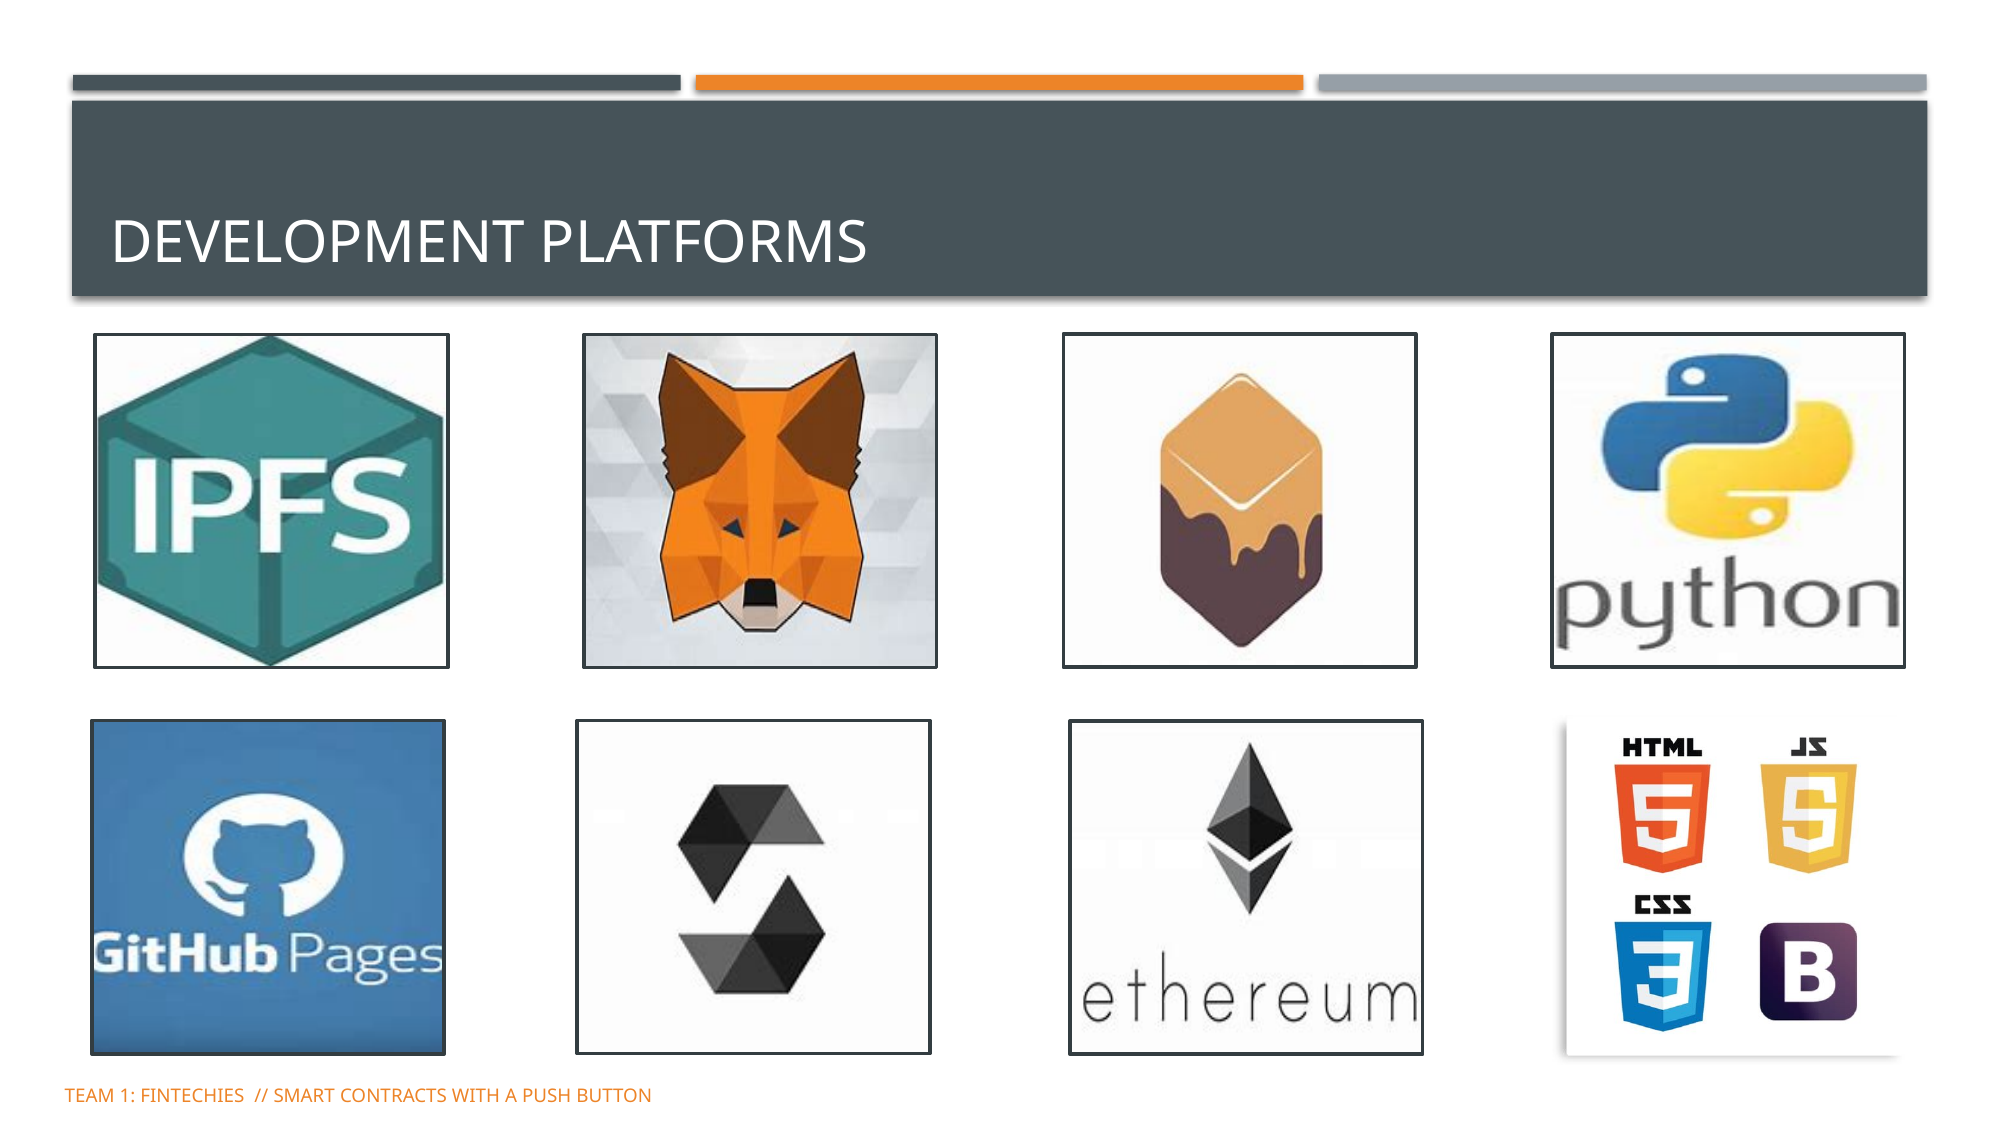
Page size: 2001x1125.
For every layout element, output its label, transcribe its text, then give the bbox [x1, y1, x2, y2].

footer TEAM 1: FinTechies // Smart Contracts with a Push Button [49, 1064, 1185, 1125]
text_box [582, 333, 938, 669]
text_box [93, 333, 450, 669]
text_box [90, 719, 446, 1056]
text_box [1062, 332, 1418, 669]
picture [1551, 714, 1906, 1066]
text_box [575, 719, 932, 1055]
title DEVELOPMENT PLATFORMs [95, 115, 1905, 282]
text_box [1068, 719, 1424, 1056]
text_box [1550, 332, 1906, 669]
